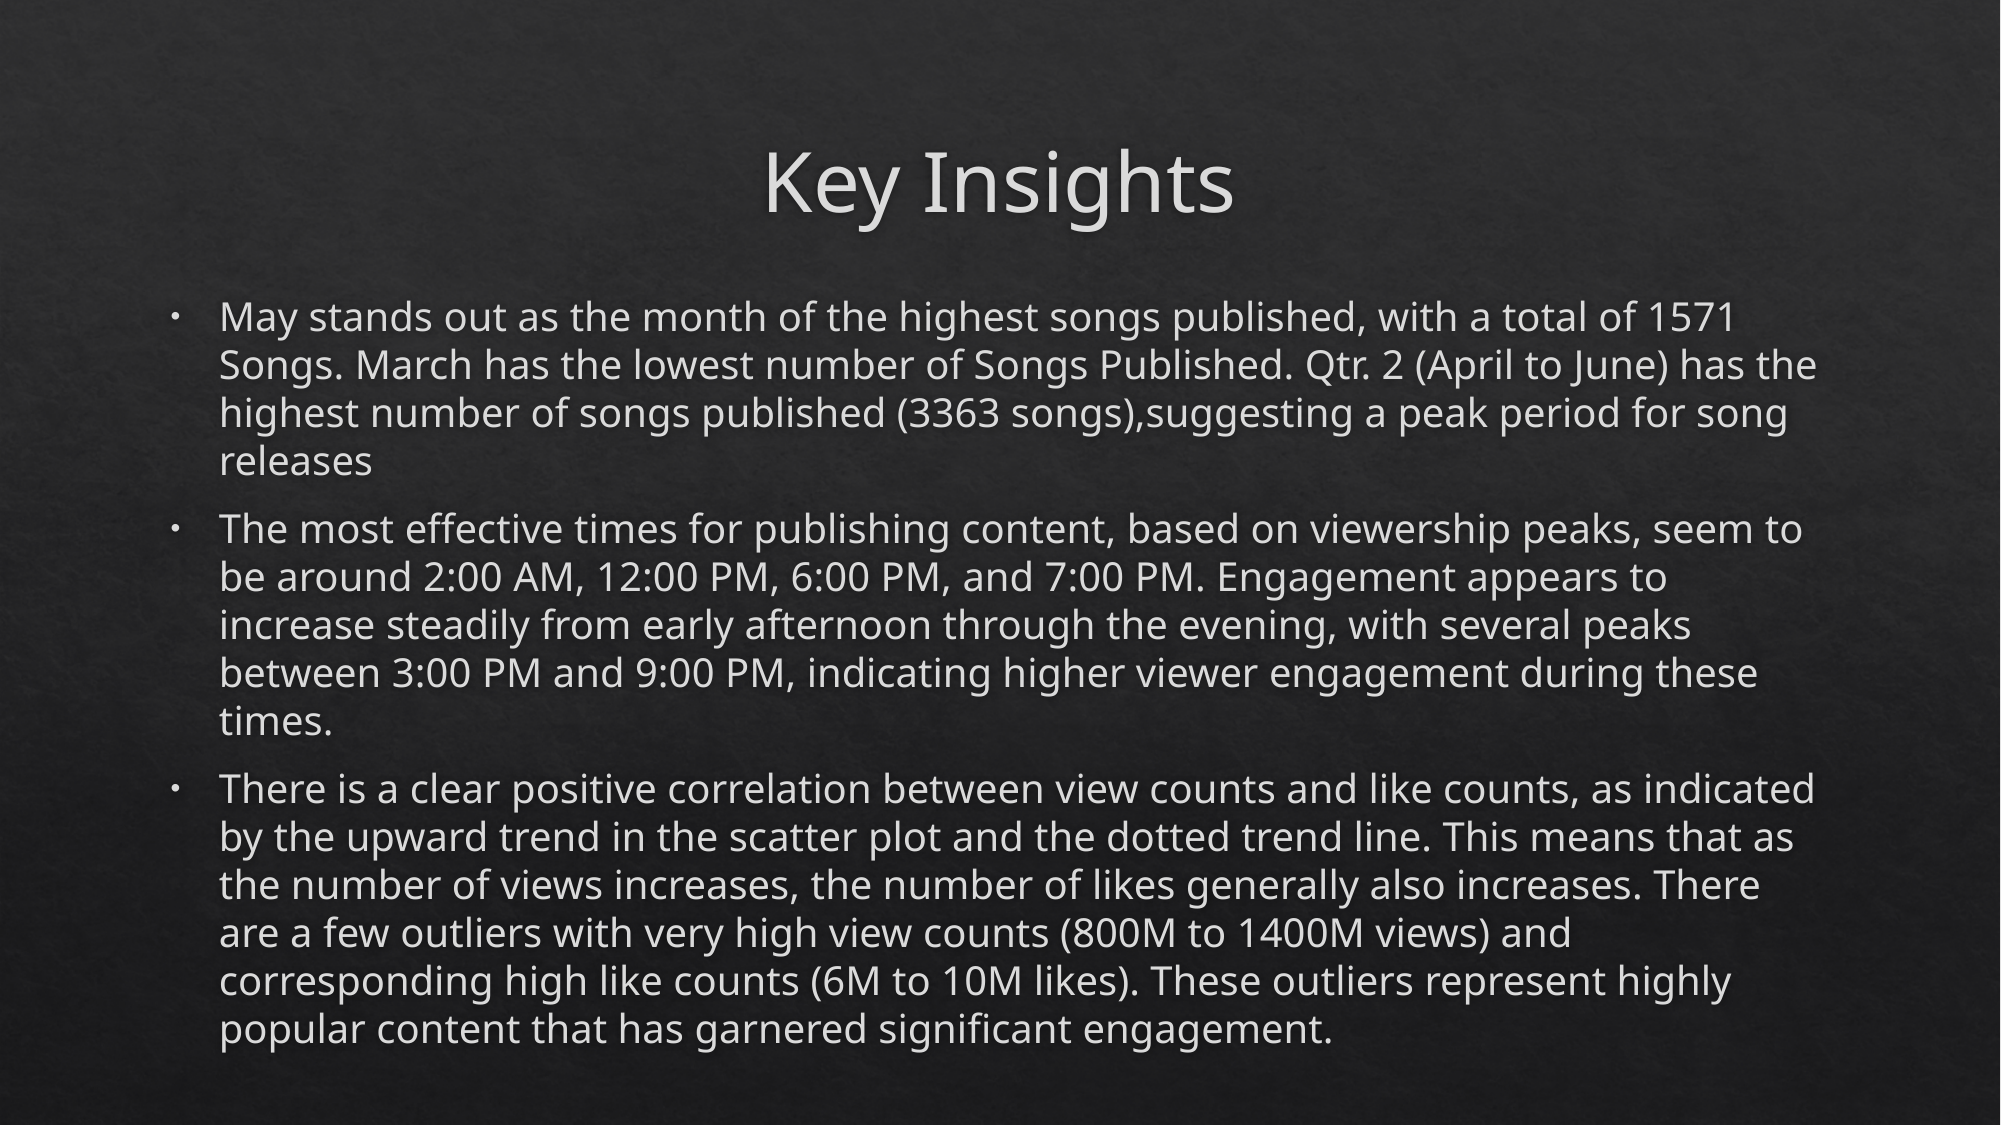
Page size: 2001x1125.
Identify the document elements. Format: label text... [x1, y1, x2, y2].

list May stands out as the month of the highest songs published, with a total of 1571 Songs. March has the lowest number of Songs Published. Qtr. 2 (April to June) has the highest number of songs published (3363 songs),suggesting a peak period for song releases The most effective times for publishing content, based on viewership peaks, seem to be around 2:00 AM, 12:00 PM, 6:00 PM, and 7:00 PM. Engagement appears to increase steadily from early afternoon through the evening, with several peaks between 3:00 PM and 9:00 PM, indicating higher viewer engagement during these times. There is a clear positive correlation between view counts and like counts, as indicated by the upward trend in the scatter plot and the dotted trend line. This means that as the number of views increases, the number of likes generally also increases. There are a few outliers with very high view counts (800M to 1400M views) and corresponding high like counts (6M to 10M likes). These outliers represent highly popular content that has garnered significant engagement. [149, 284, 1849, 1065]
title Key Insights [149, 99, 1849, 260]
